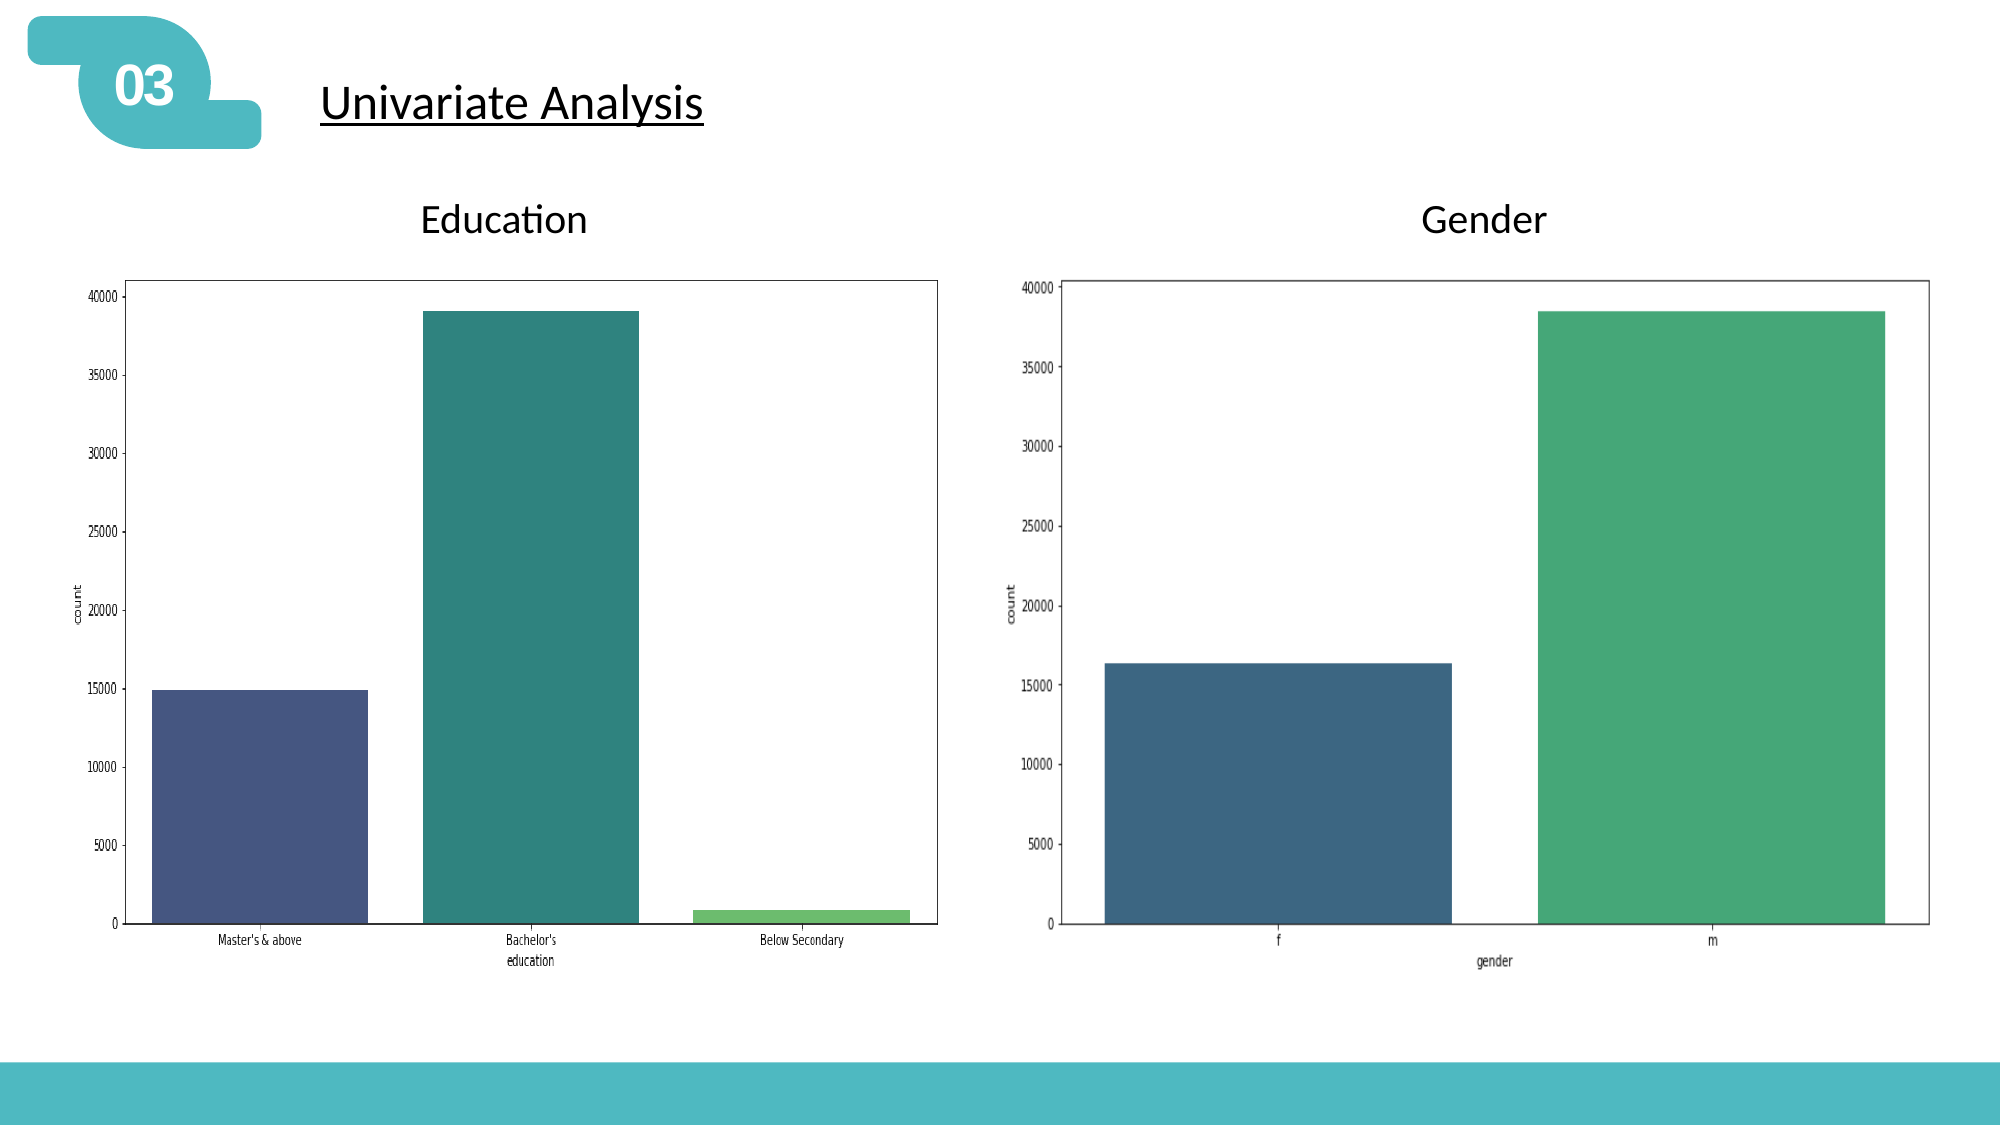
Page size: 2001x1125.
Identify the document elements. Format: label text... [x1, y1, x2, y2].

text_box Gender [1361, 184, 1608, 250]
picture [66, 270, 943, 980]
picture [999, 270, 1936, 980]
text_box [0, 1061, 2000, 1125]
text_box Education [367, 184, 642, 250]
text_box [27, 16, 262, 149]
text_box Univariate Analysis [286, 62, 737, 137]
